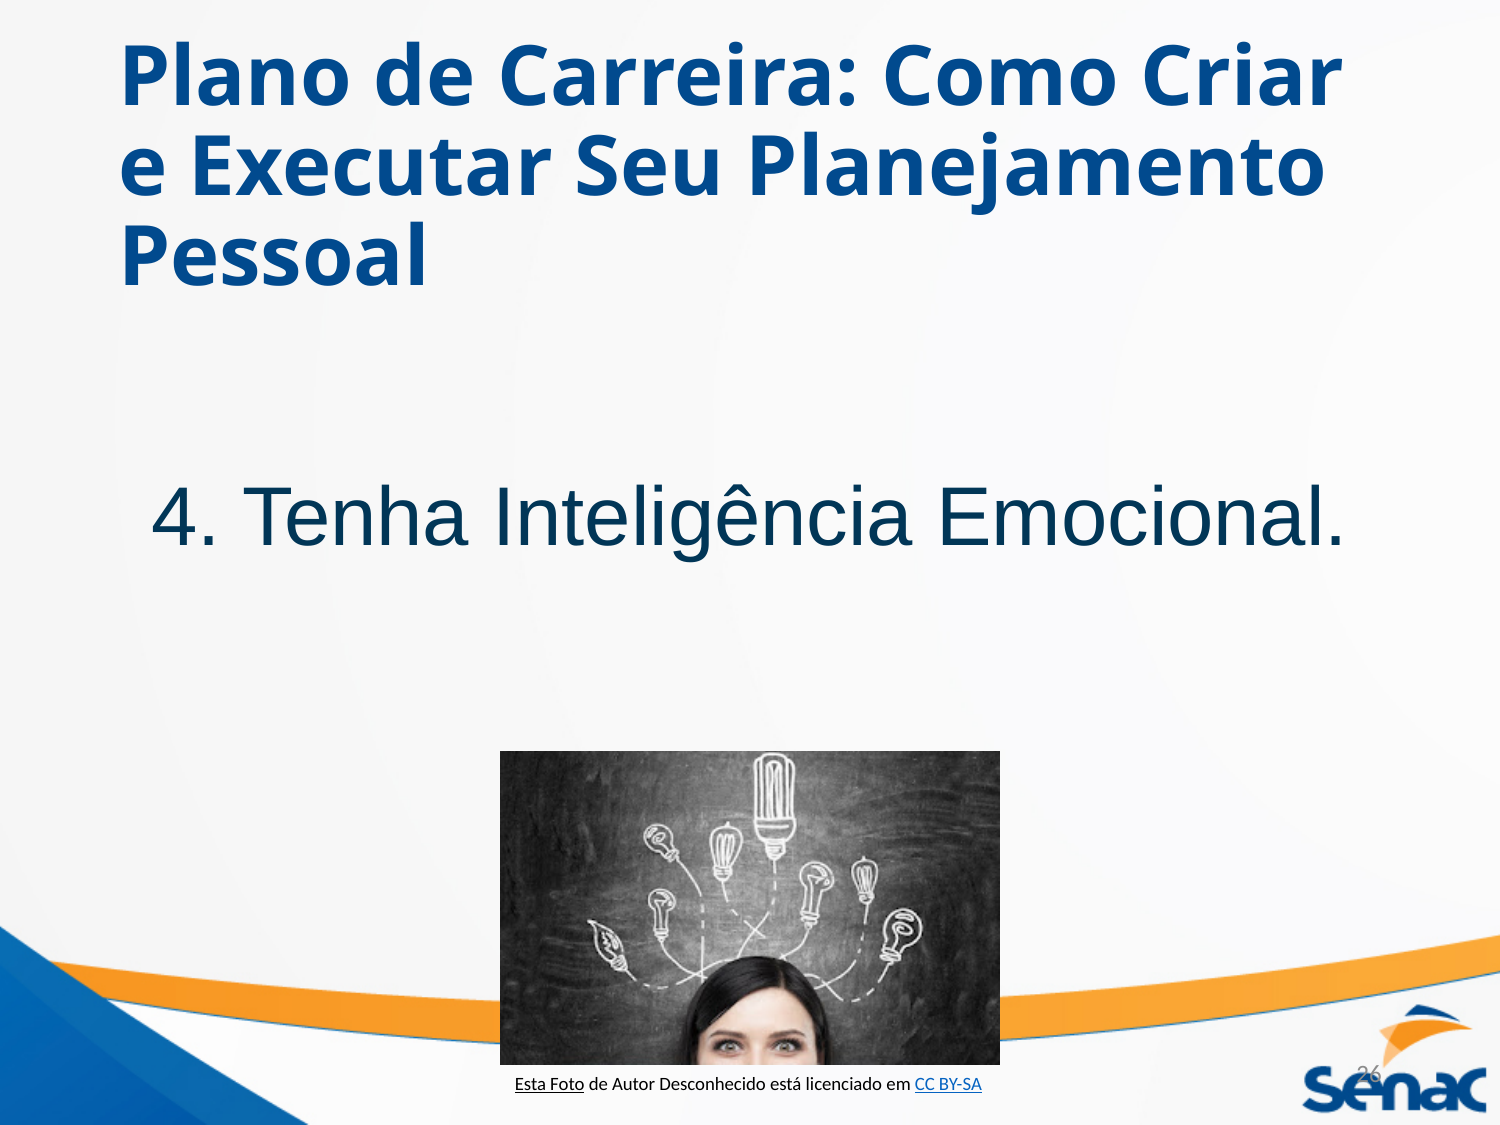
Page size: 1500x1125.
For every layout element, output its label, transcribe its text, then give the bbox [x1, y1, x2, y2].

title Plano de Carreira: Como Criar e Executar Seu Planejamento Pessoal [103, 59, 1397, 278]
text_box 4. Tenha Inteligência Emocional. [126, 345, 1374, 721]
slide_number 26 [1059, 1042, 1397, 1103]
text_box Esta Foto de Autor Desconhecido está licenciado em CC BY-SA [500, 1065, 1000, 1102]
picture [0, 0, 1500, 1125]
